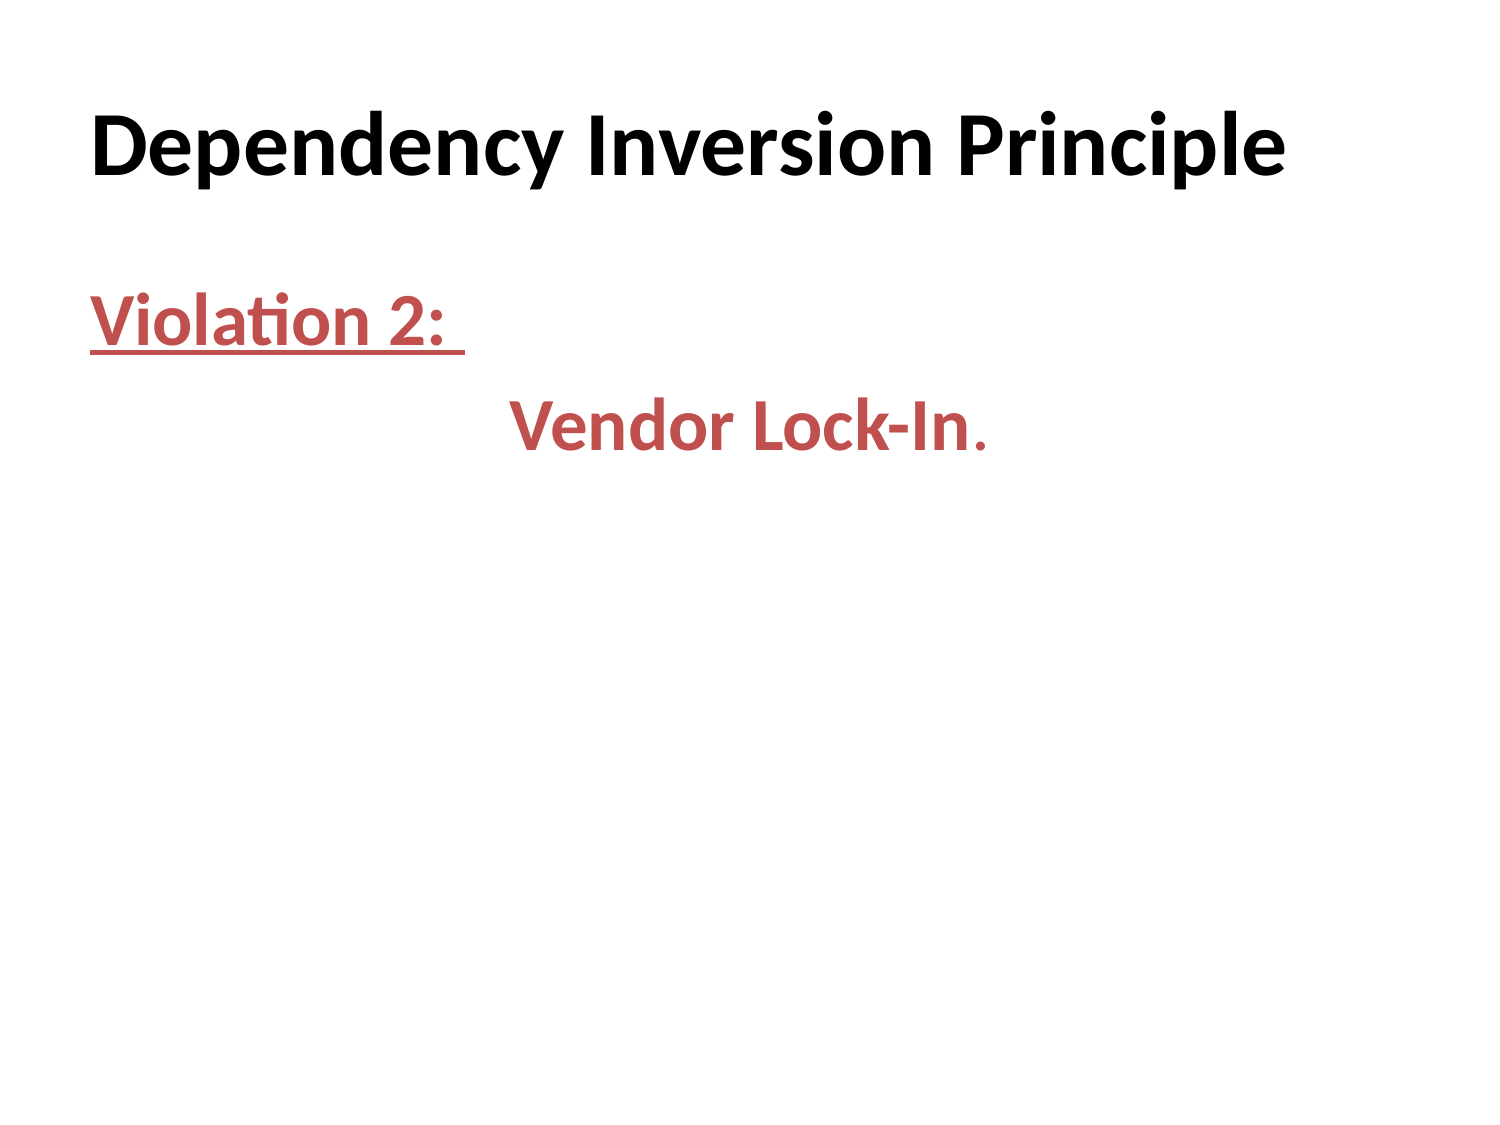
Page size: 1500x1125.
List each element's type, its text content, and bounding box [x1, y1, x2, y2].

title Dependency Inversion Principle [75, 45, 1425, 233]
list Violation 2: Vendor Lock-In. [75, 262, 1425, 1005]
